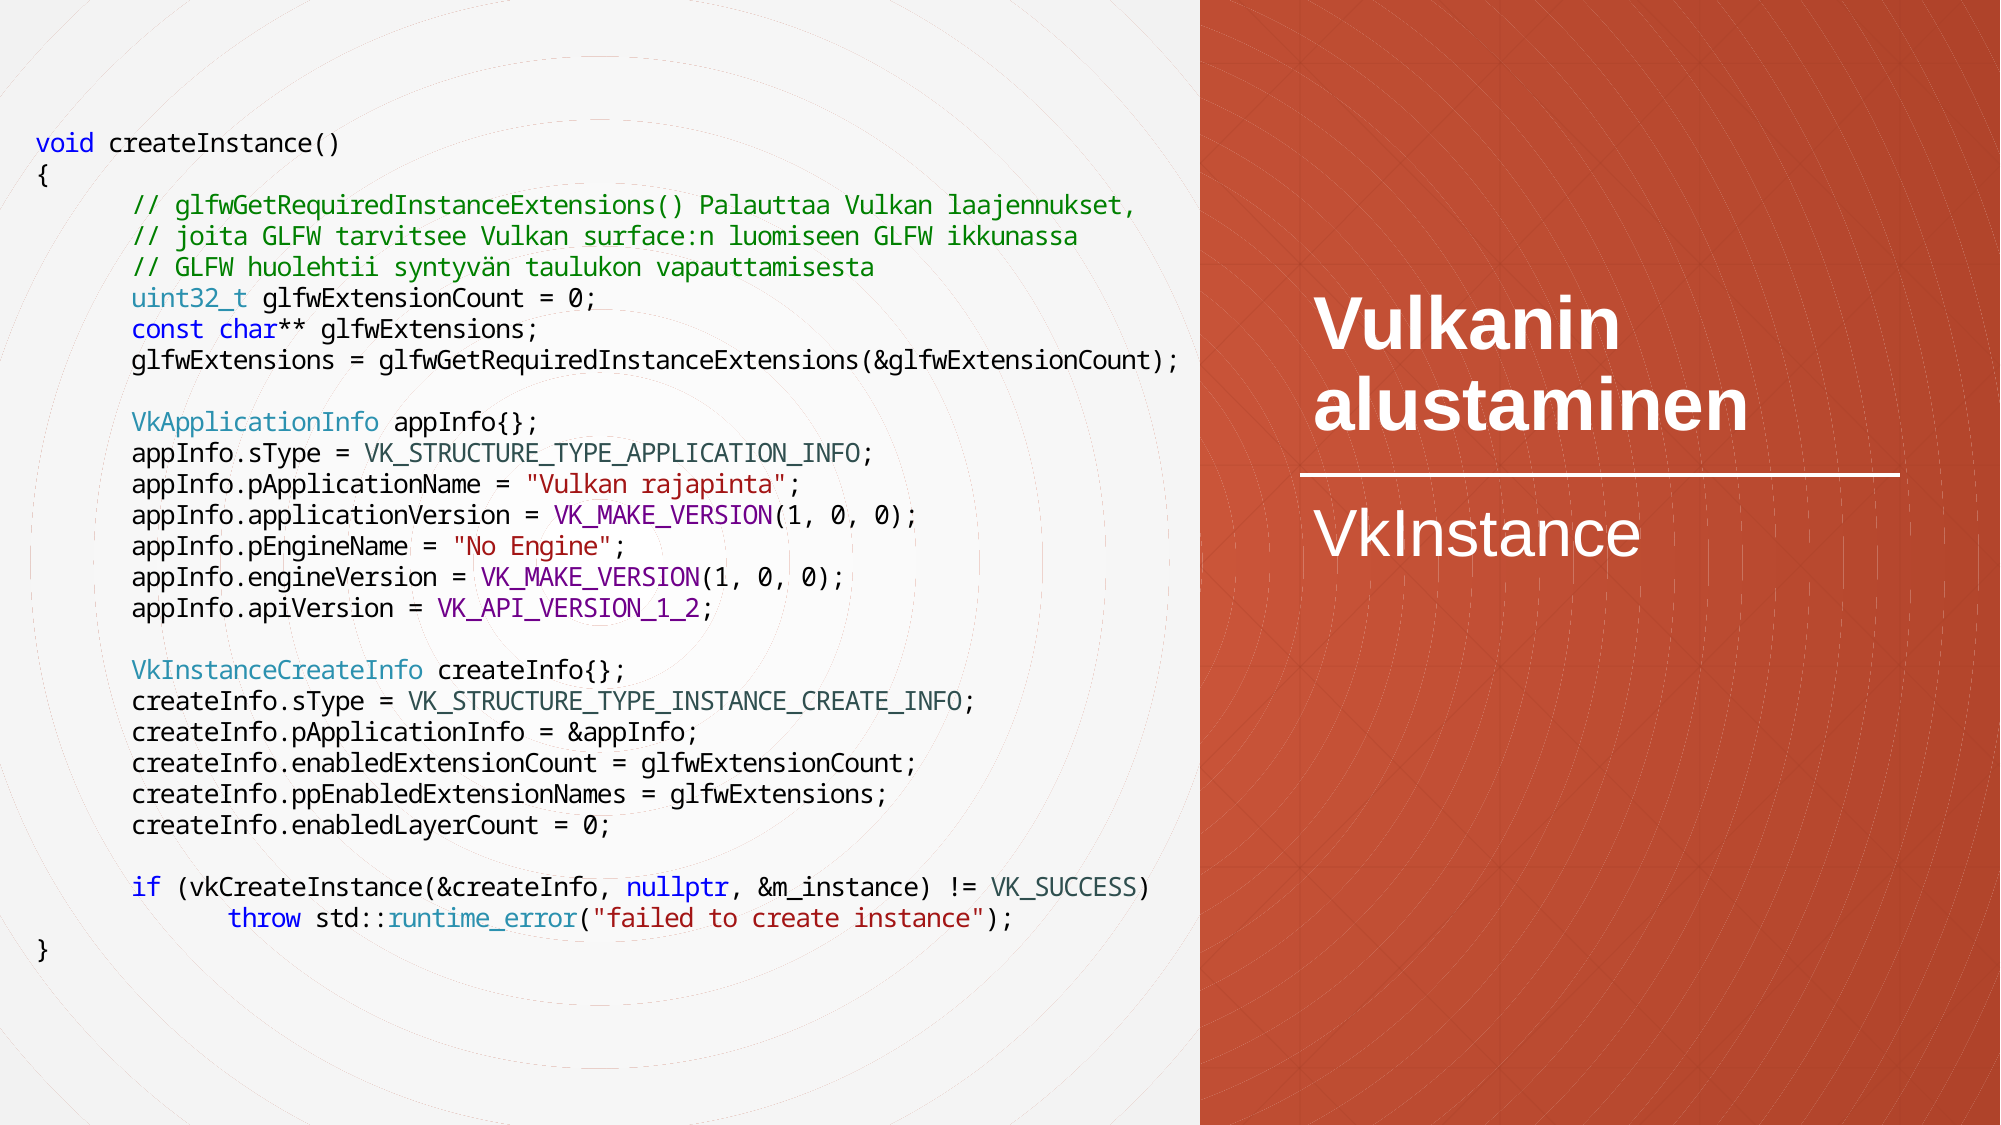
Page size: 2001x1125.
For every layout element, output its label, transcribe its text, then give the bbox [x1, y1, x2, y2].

list VkInstance [1298, 491, 1899, 867]
title Vulkanin alustaminen [1298, 93, 1899, 455]
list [35, 128, 1220, 1125]
